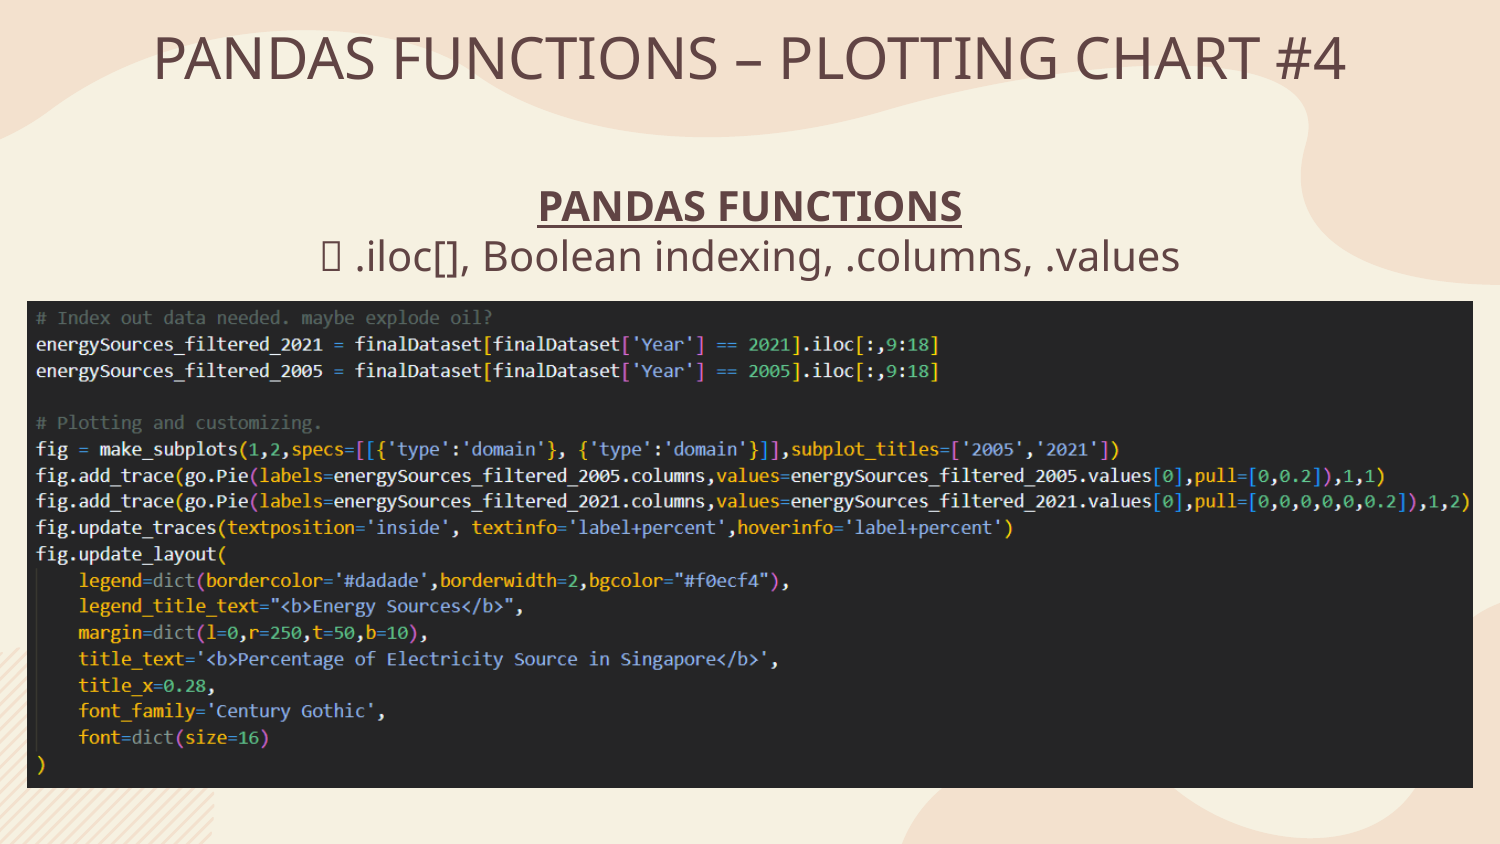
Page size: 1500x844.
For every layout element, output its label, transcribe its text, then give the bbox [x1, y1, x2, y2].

title PANDAS FUNCTIONS – PLOTTING CHART #4 [0, 0, 1500, 125]
picture [27, 300, 1473, 789]
text_box PANDAS FUNCTIONS  .iloc[], Boolean indexing, .columns, .values [0, 141, 1500, 319]
